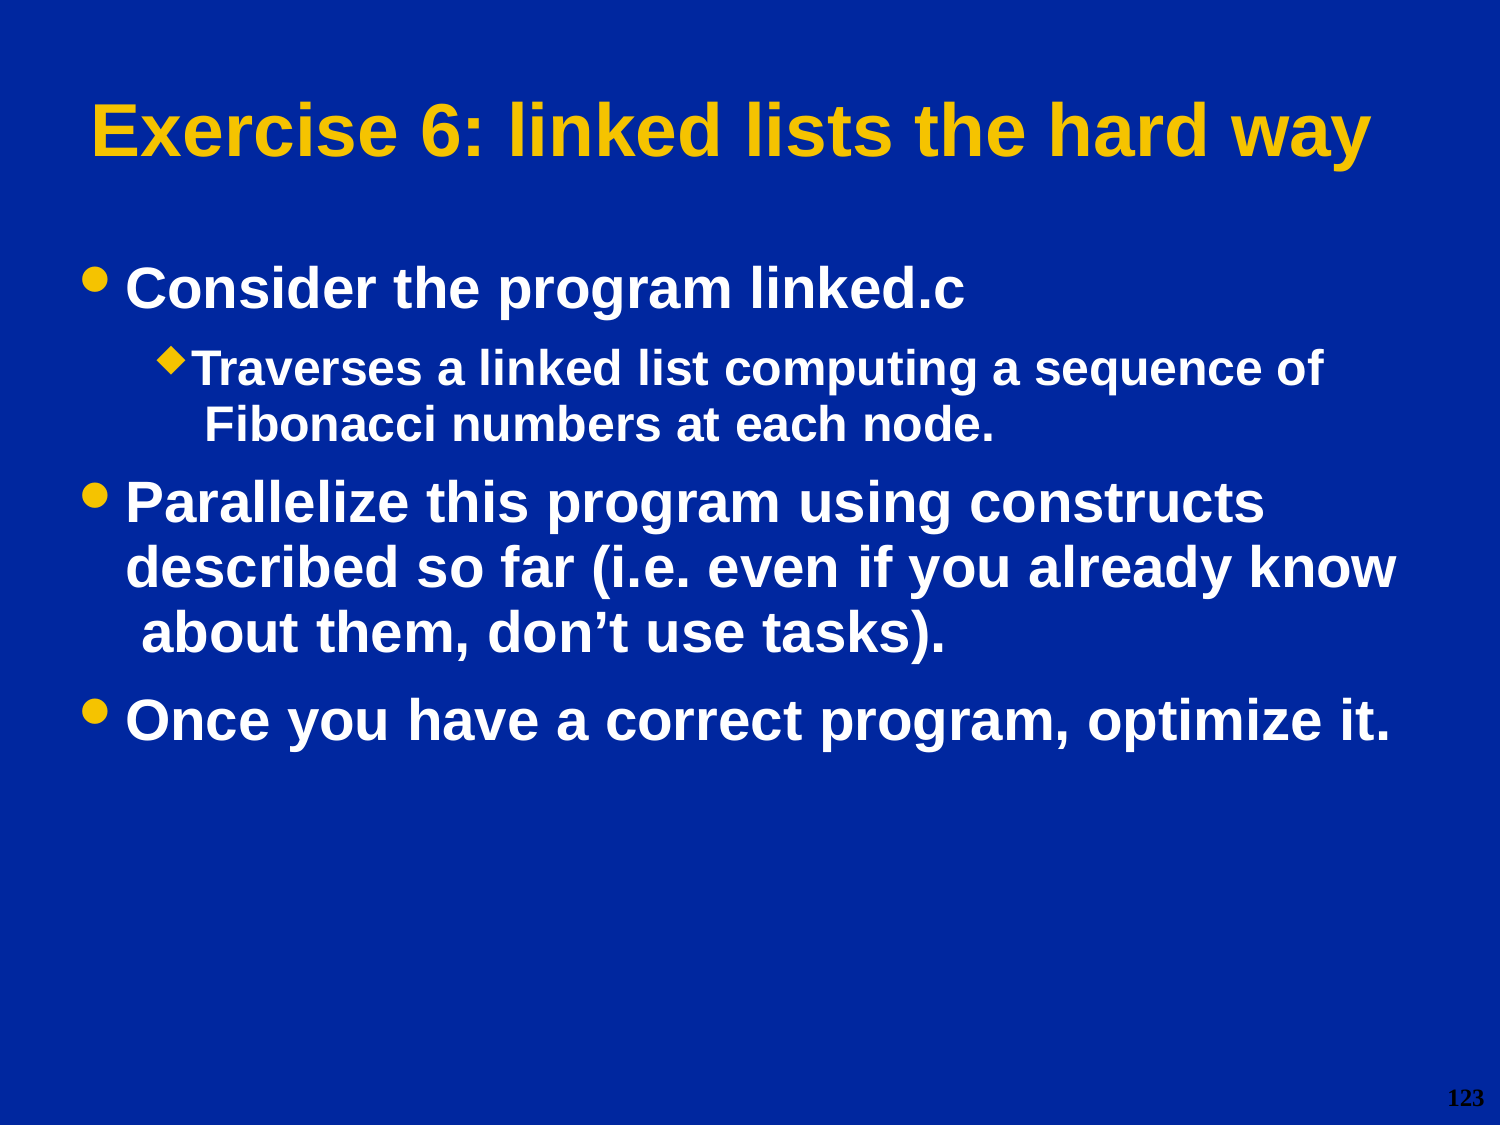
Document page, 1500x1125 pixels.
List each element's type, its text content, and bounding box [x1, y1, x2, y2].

slide_number 123 [1430, 1075, 1492, 1125]
title Exercise 6: linked lists the hard way [88, 79, 1377, 231]
text_box Consider the program linked.c Traverses a linked list computing a sequence of Fibonacci numbers at each node. Parallelize this program using constructs described so far (i.e. even if you already know about them, don’t use tasks). Once you have a correct program, optimize it. [76, 231, 1402, 752]
